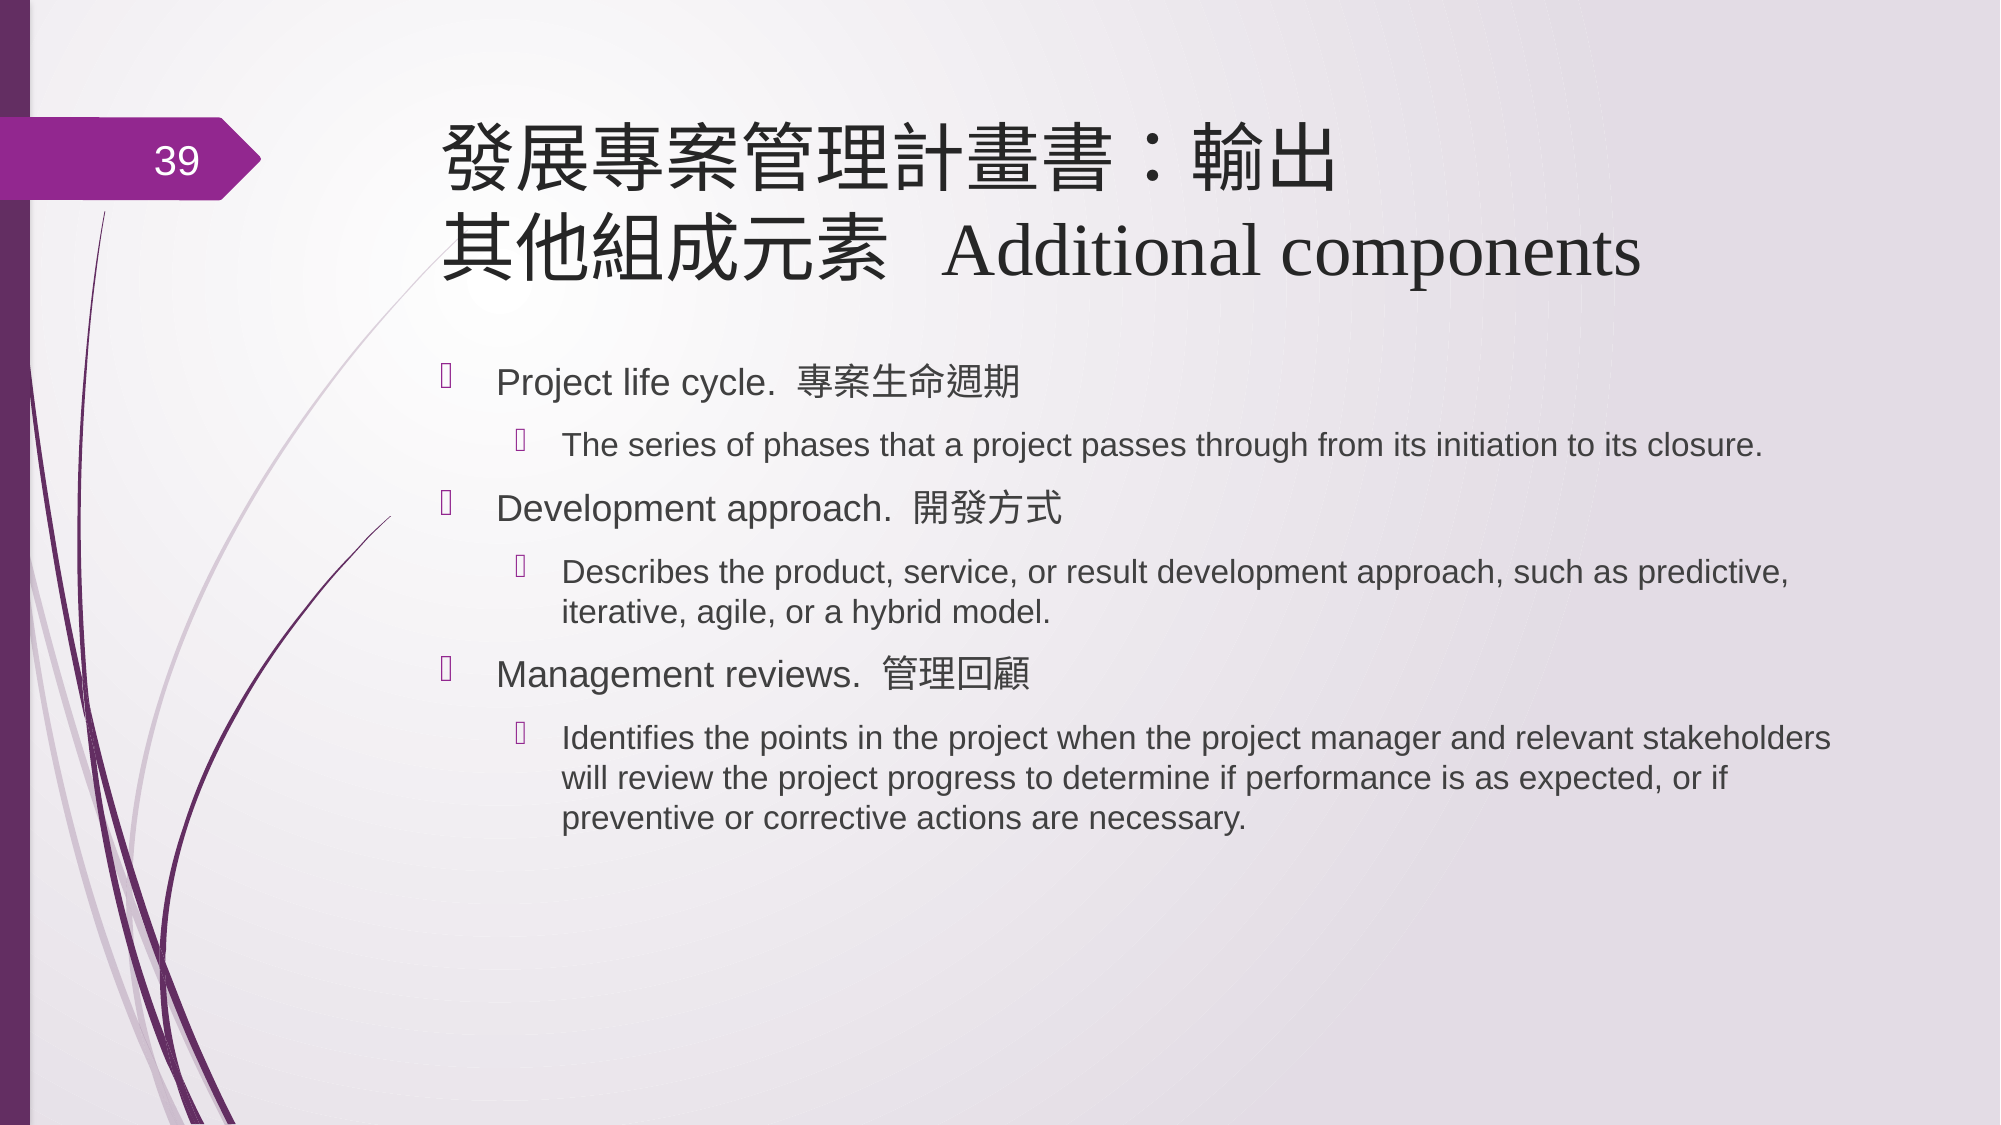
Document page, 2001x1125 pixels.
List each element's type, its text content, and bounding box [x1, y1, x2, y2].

slide_number 39 [87, 129, 216, 190]
title 發展專案管理計畫書：輸出 其他組成元素 Additional components [425, 102, 1888, 313]
list Project life cycle. 專案生命週期 The series of phases that a project passes through from its initiation to its closure. Development approach. 開發方式 Describes the product, service, or result development approach, such as predictive, iterative, agile, or a hybrid model. Management reviews. 管理回顧 Identifies the points in the project when the project manager and relevant stakeholders will review the project progress to determine if performance is as expected, or if preventive or corrective actions are necessary. [424, 350, 1888, 970]
